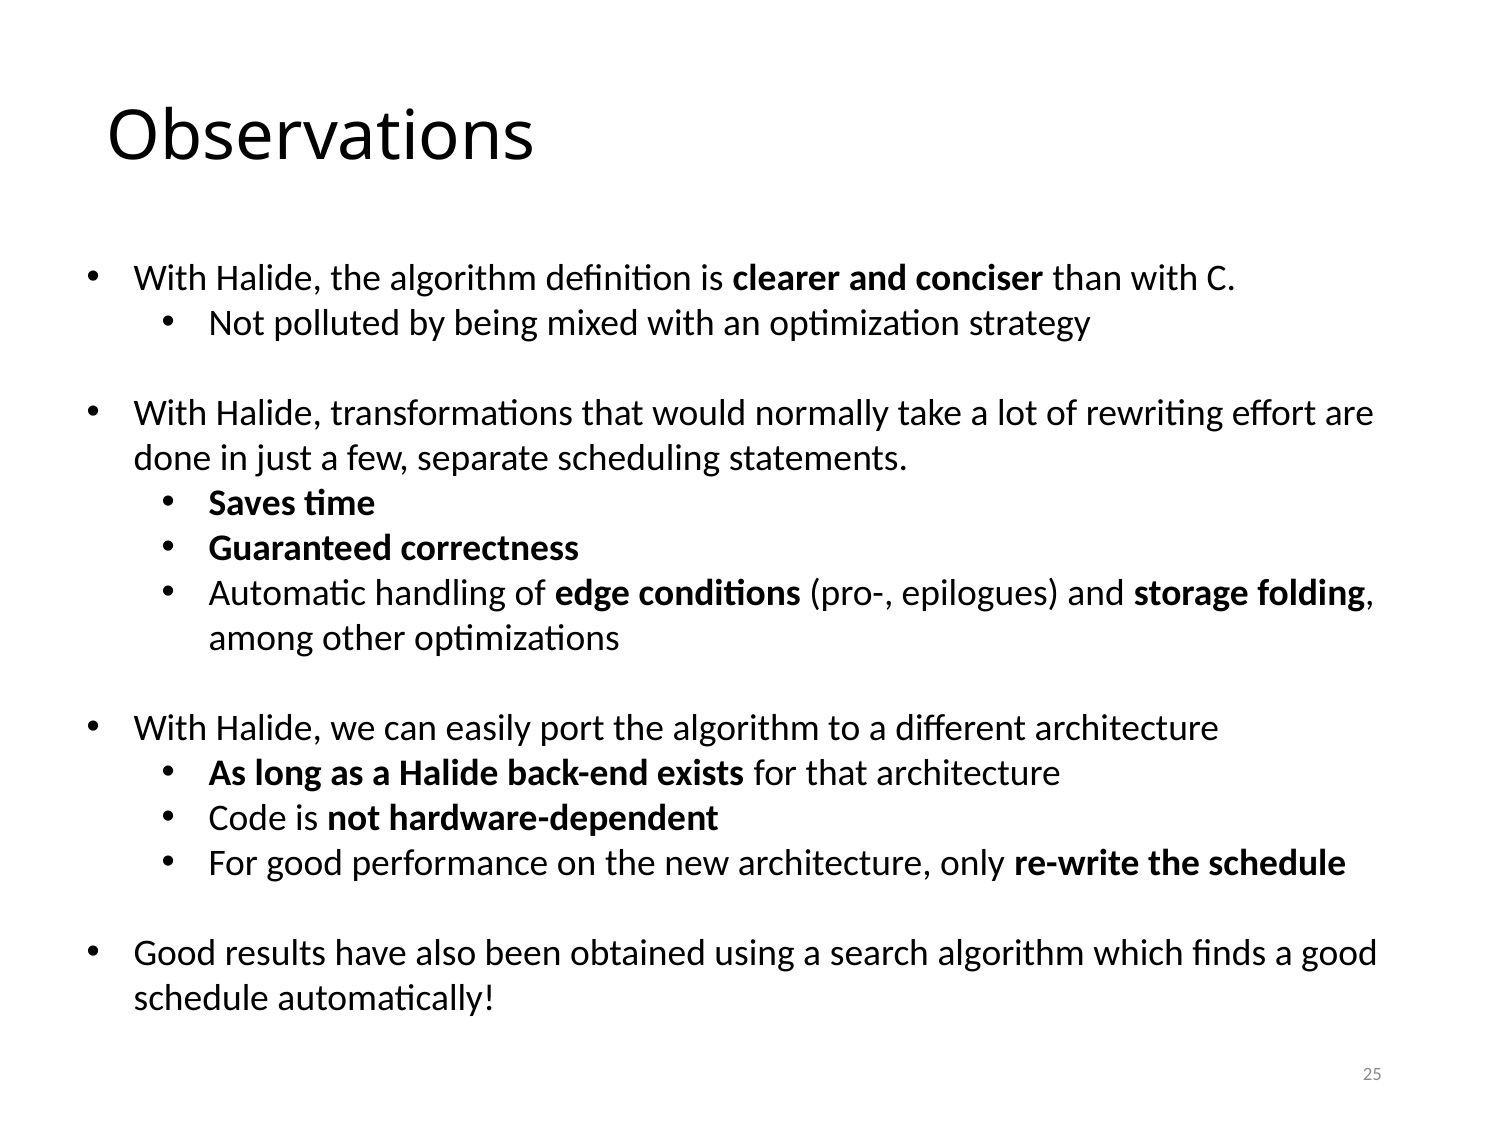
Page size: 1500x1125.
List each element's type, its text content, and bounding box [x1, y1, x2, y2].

title Observations [91, 28, 1386, 246]
slide_number 25 [1059, 1042, 1397, 1103]
text_box With Halide, the algorithm definition is clearer and conciser than with C. Not polluted by being mixed with an optimization strategy With Halide, transformations that would normally take a lot of rewriting effort are done in just a few, separate scheduling statements. Saves time Guaranteed correctness Automatic handling of edge conditions (pro-, epilogues) and storage folding, among other optimizations With Halide, we can easily port the algorithm to a different architecture As long as a Halide back-end exists for that architecture Code is not hardware-dependent For good performance on the new architecture, only re-write the schedule Good results have also been obtained using a search algorithm which finds a good schedule automatically! [71, 246, 1444, 1026]
